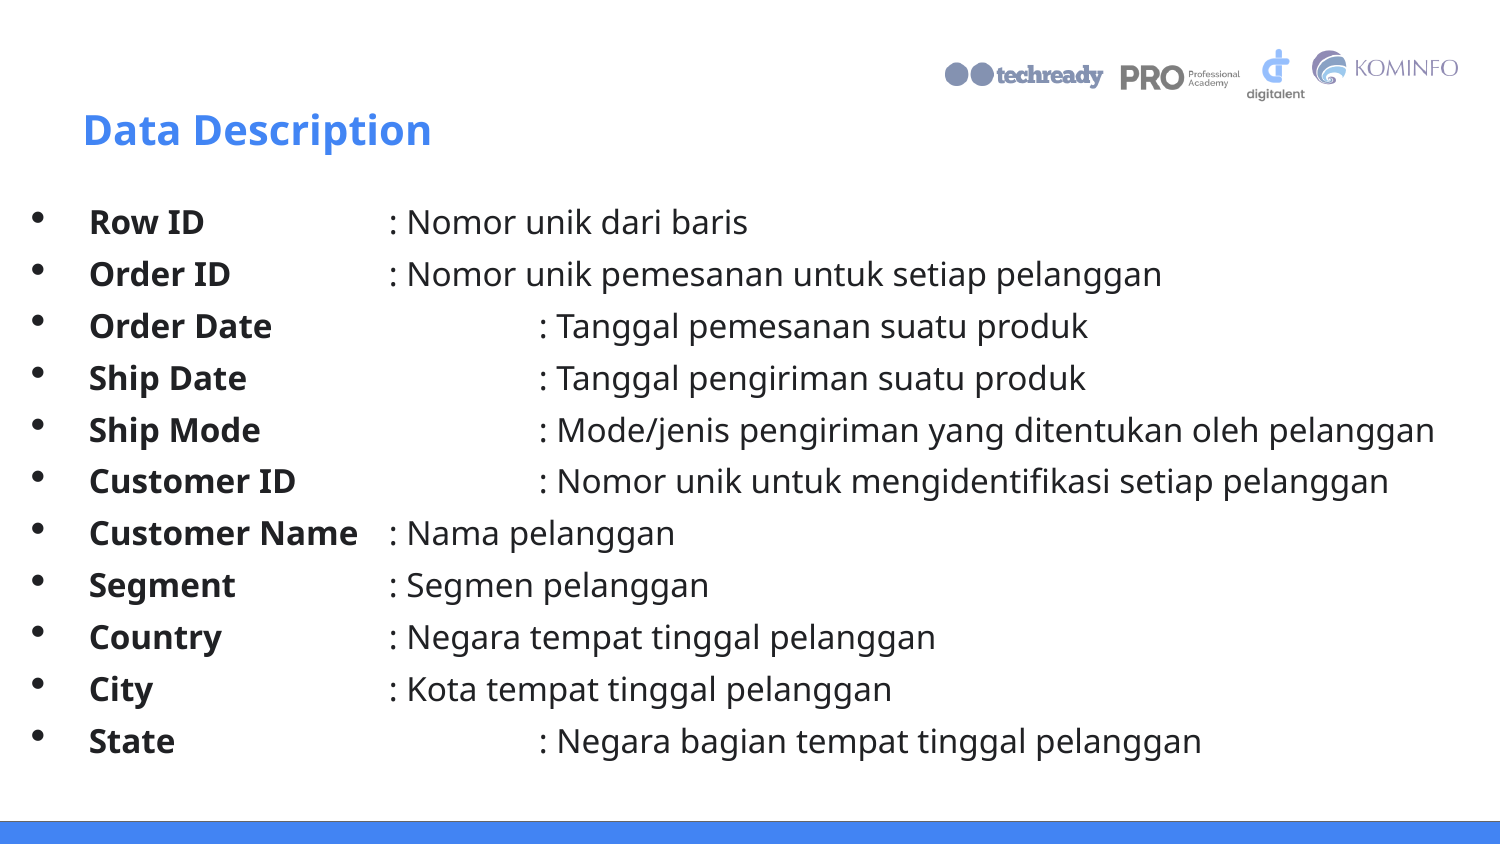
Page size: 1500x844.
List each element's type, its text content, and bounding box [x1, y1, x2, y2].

list Row ID : Nomor unik dari baris Order ID : Nomor unik pemesanan untuk setiap pelanggan Order Date : Tanggal pemesanan suatu produk Ship Date : Tanggal pengiriman suatu produk Ship Mode : Mode/jenis pengiriman yang ditentukan oleh pelanggan Customer ID : Nomor unik untuk mengidentifikasi setiap pelanggan Customer Name : Nama pelanggan Segment : Segmen pelanggan Country : Negara tempat tinggal pelanggan City : Kota tempat tinggal pelanggan State : Negara bagian tempat tinggal pelanggan [32, 189, 1478, 810]
title Data Description [67, 89, 737, 180]
